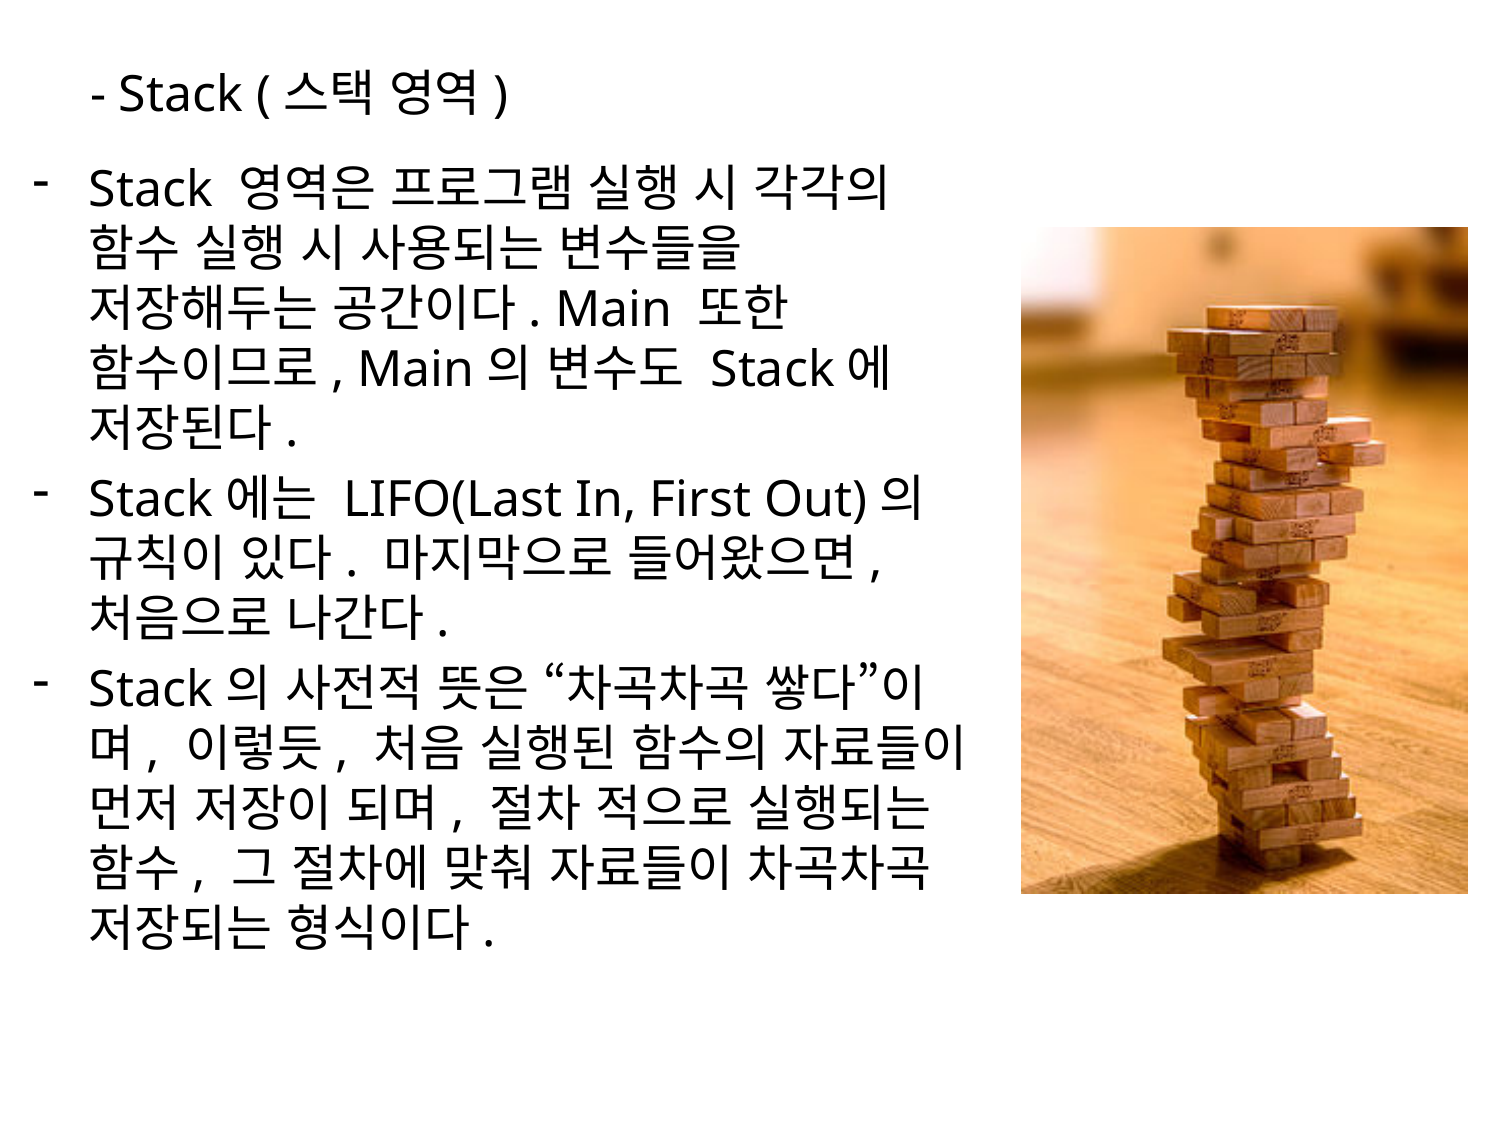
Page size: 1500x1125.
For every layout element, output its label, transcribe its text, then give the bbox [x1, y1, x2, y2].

picture [1021, 226, 1469, 894]
list Stack 영역은 프로그램 실행 시 각각의 함수 실행 시 사용되는 변수들을 저장해두는 공간이다. Main 또한 함수이므로, Main의 변수도 Stack에 저장된다. Stack에는 LIFO(Last In, First Out)의 규칙이 있다. 마지막으로 들어왔으면, 처음으로 나간다. Stack의 사전적 뜻은 “차곡차곡 쌓다”이며, 이렇듯, 처음 실행된 함수의 자료들이 먼저 저장이 되며, 절차 적으로 실행되는 함수, 그 절차에 맞춰 자료들이 차곡차곡 저장되는 형식이다. [17, 149, 997, 1005]
title - Stack (스택 영역) [75, 45, 1425, 138]
